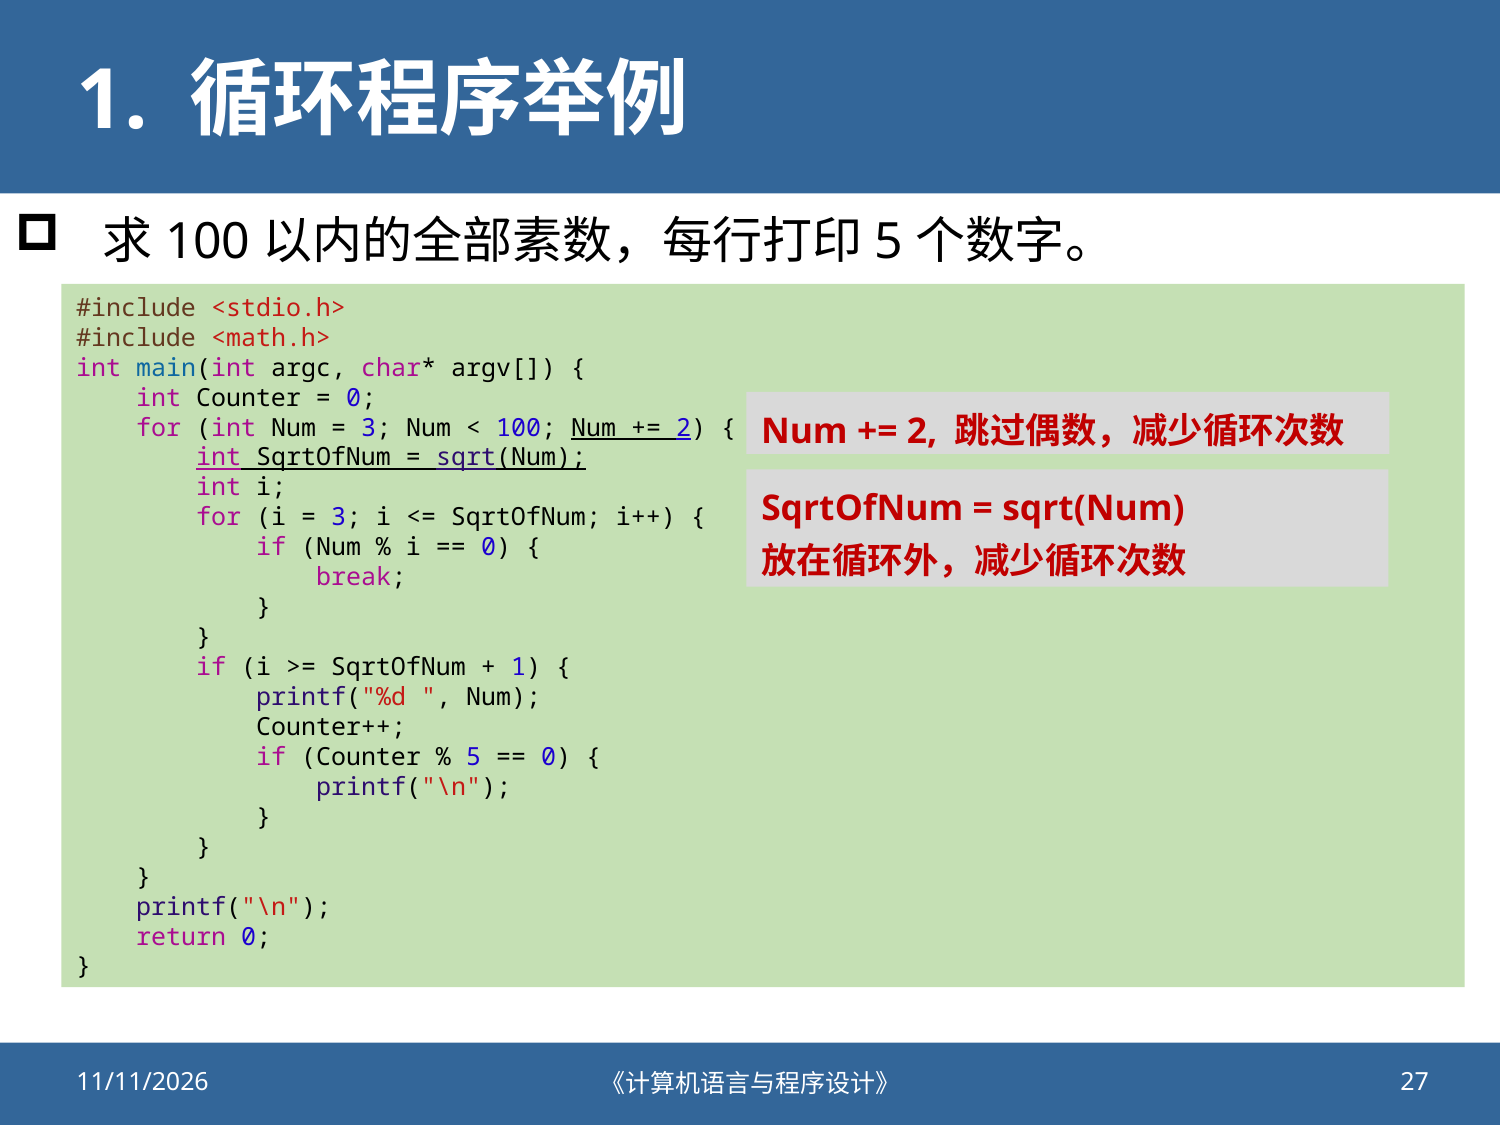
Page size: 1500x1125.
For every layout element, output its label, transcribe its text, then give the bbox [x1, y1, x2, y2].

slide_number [61, 1052, 422, 1113]
title 1. 循环程序举例 [61, 27, 1441, 177]
list 求100以内的全部素数，每行打印5个数字。 [0, 195, 1379, 277]
text_box #include <stdio.h> #include <math.h> int main(int argc, char* argv[]) { int Counter = 0; for (int Num = 3; Num < 100; Num += 2) { int SqrtOfNum = sqrt(Num); int i; for (i = 3; i <= SqrtOfNum; i++) { if (Num % i == 0) { break; } } if (i >= SqrtOfNum + 1) { printf("%d ", Num); Counter++; if (Counter % 5 == 0) { printf("\n"); } } } printf("\n"); return 0; } [61, 283, 1465, 988]
text_box SqrtOfNum = sqrt(Num) 放在循环外，减少循环次数 [746, 469, 1389, 587]
slide_number 27 [1084, 1052, 1444, 1113]
text_box Num += 2, 跳过偶数，减少循环次数 [746, 391, 1390, 454]
footer 《计算机语言与程序设计》 [480, 1052, 1021, 1113]
